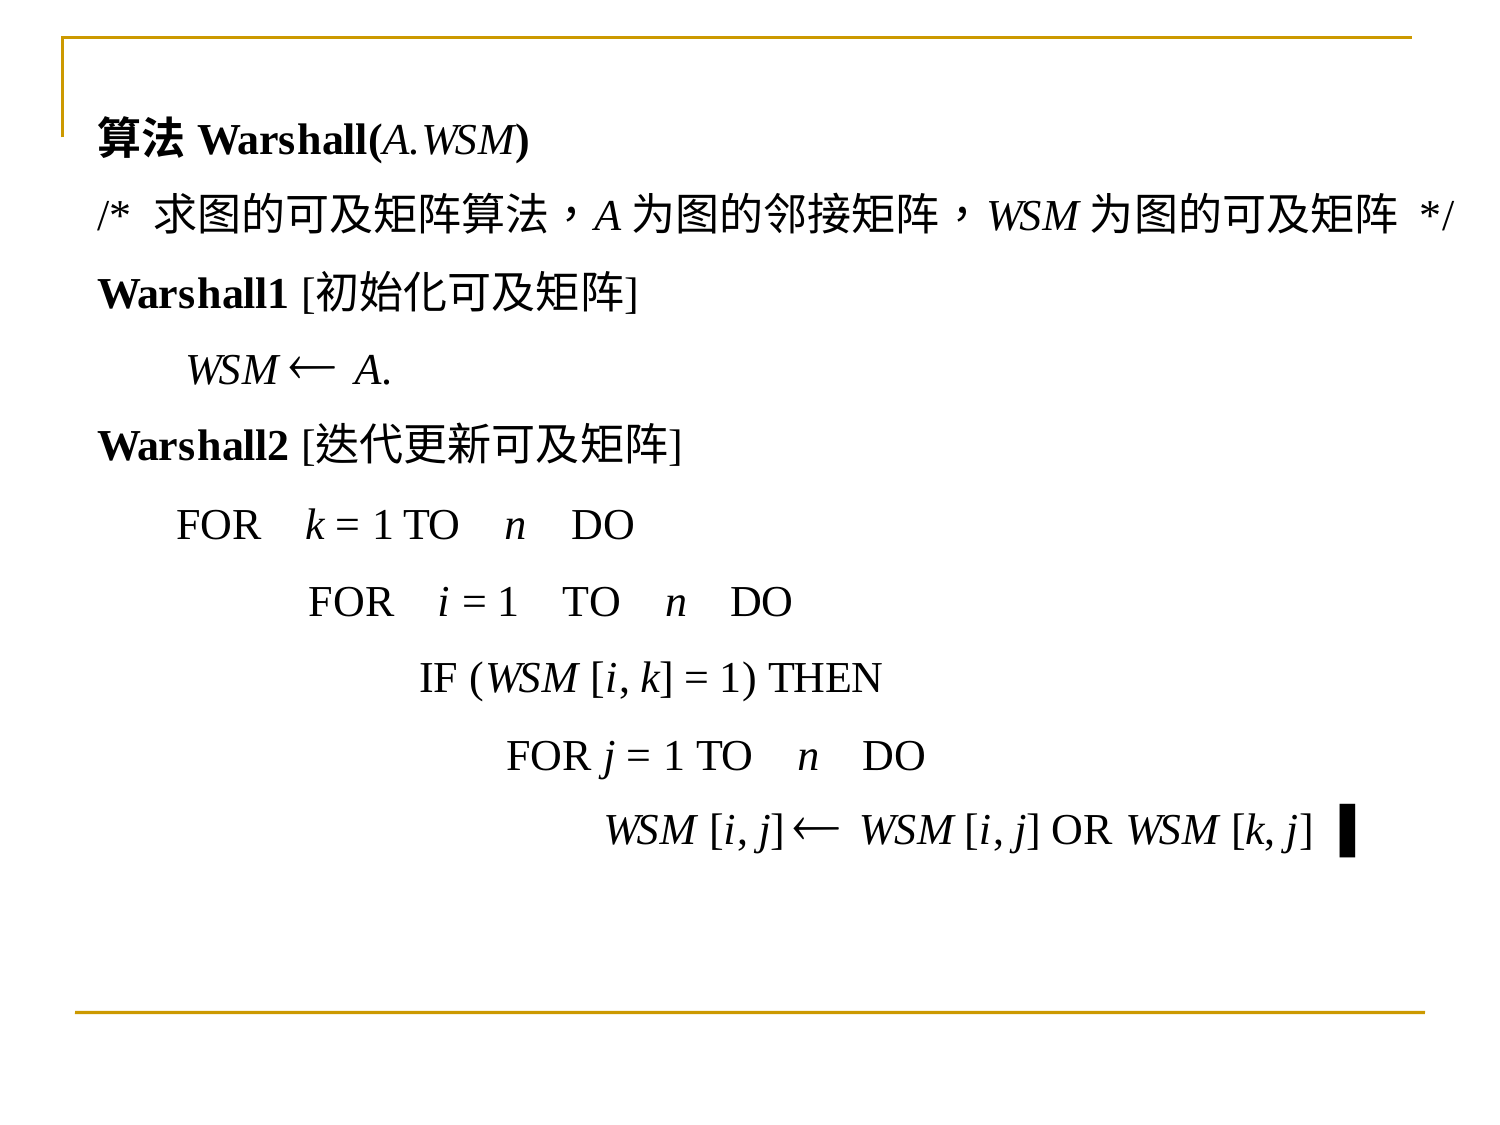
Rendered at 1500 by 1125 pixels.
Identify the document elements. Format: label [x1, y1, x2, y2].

text_box [0, 100, 1494, 869]
